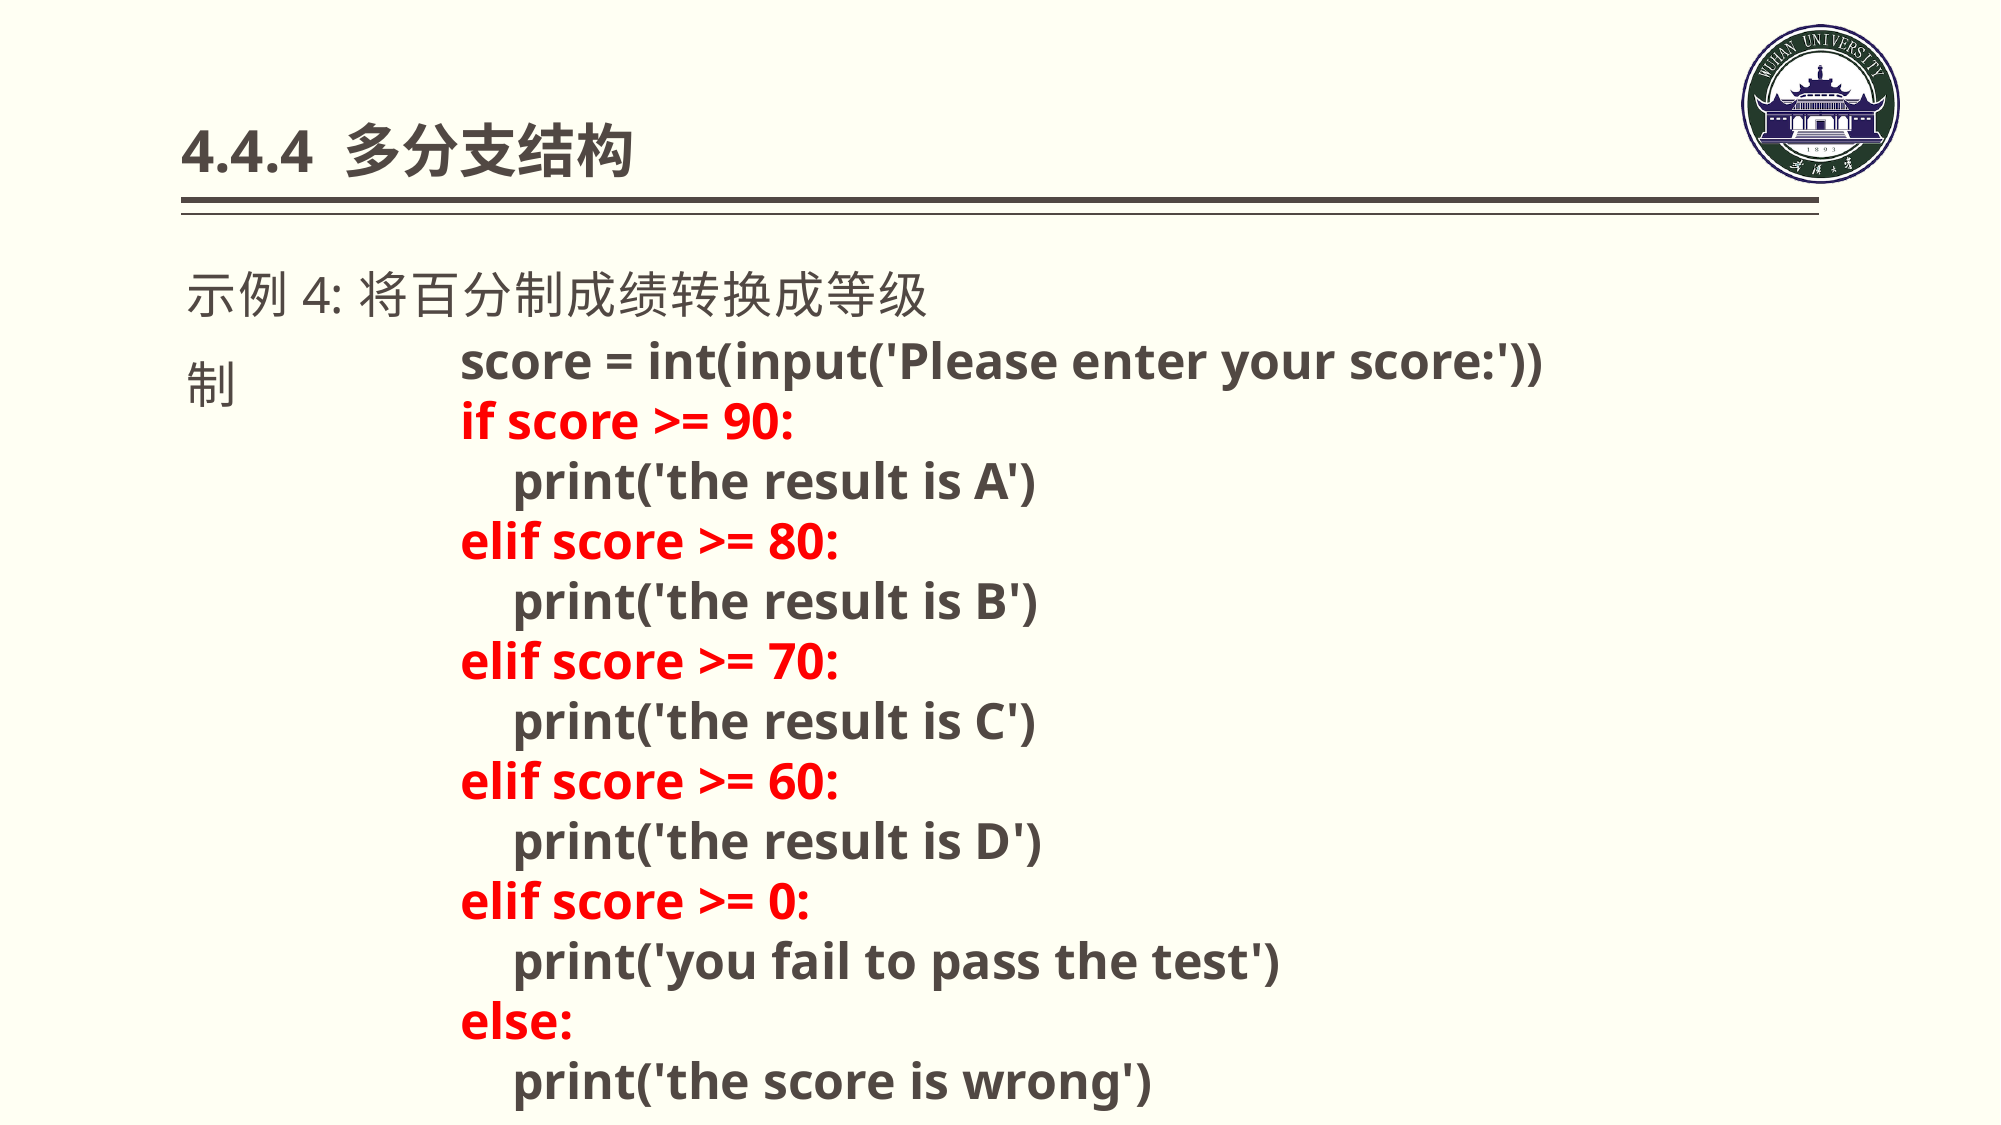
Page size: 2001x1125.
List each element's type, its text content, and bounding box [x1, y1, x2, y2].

text_box score = int(input('Please enter your score:')) if score >= 90: print('the result is A') elif score >= 80: print('the result is B') elif score >= 70: print('the result is C') elif score >= 60: print('the result is D') elif score >= 0: print('you fail to pass the test') else: print('the score is wrong') [445, 322, 2000, 1117]
picture [1819, 24, 1900, 184]
title 4.4.4 多分支结构 [181, 12, 1819, 193]
text_box 示例4:将百分制成绩转换成等级制 [171, 226, 943, 332]
